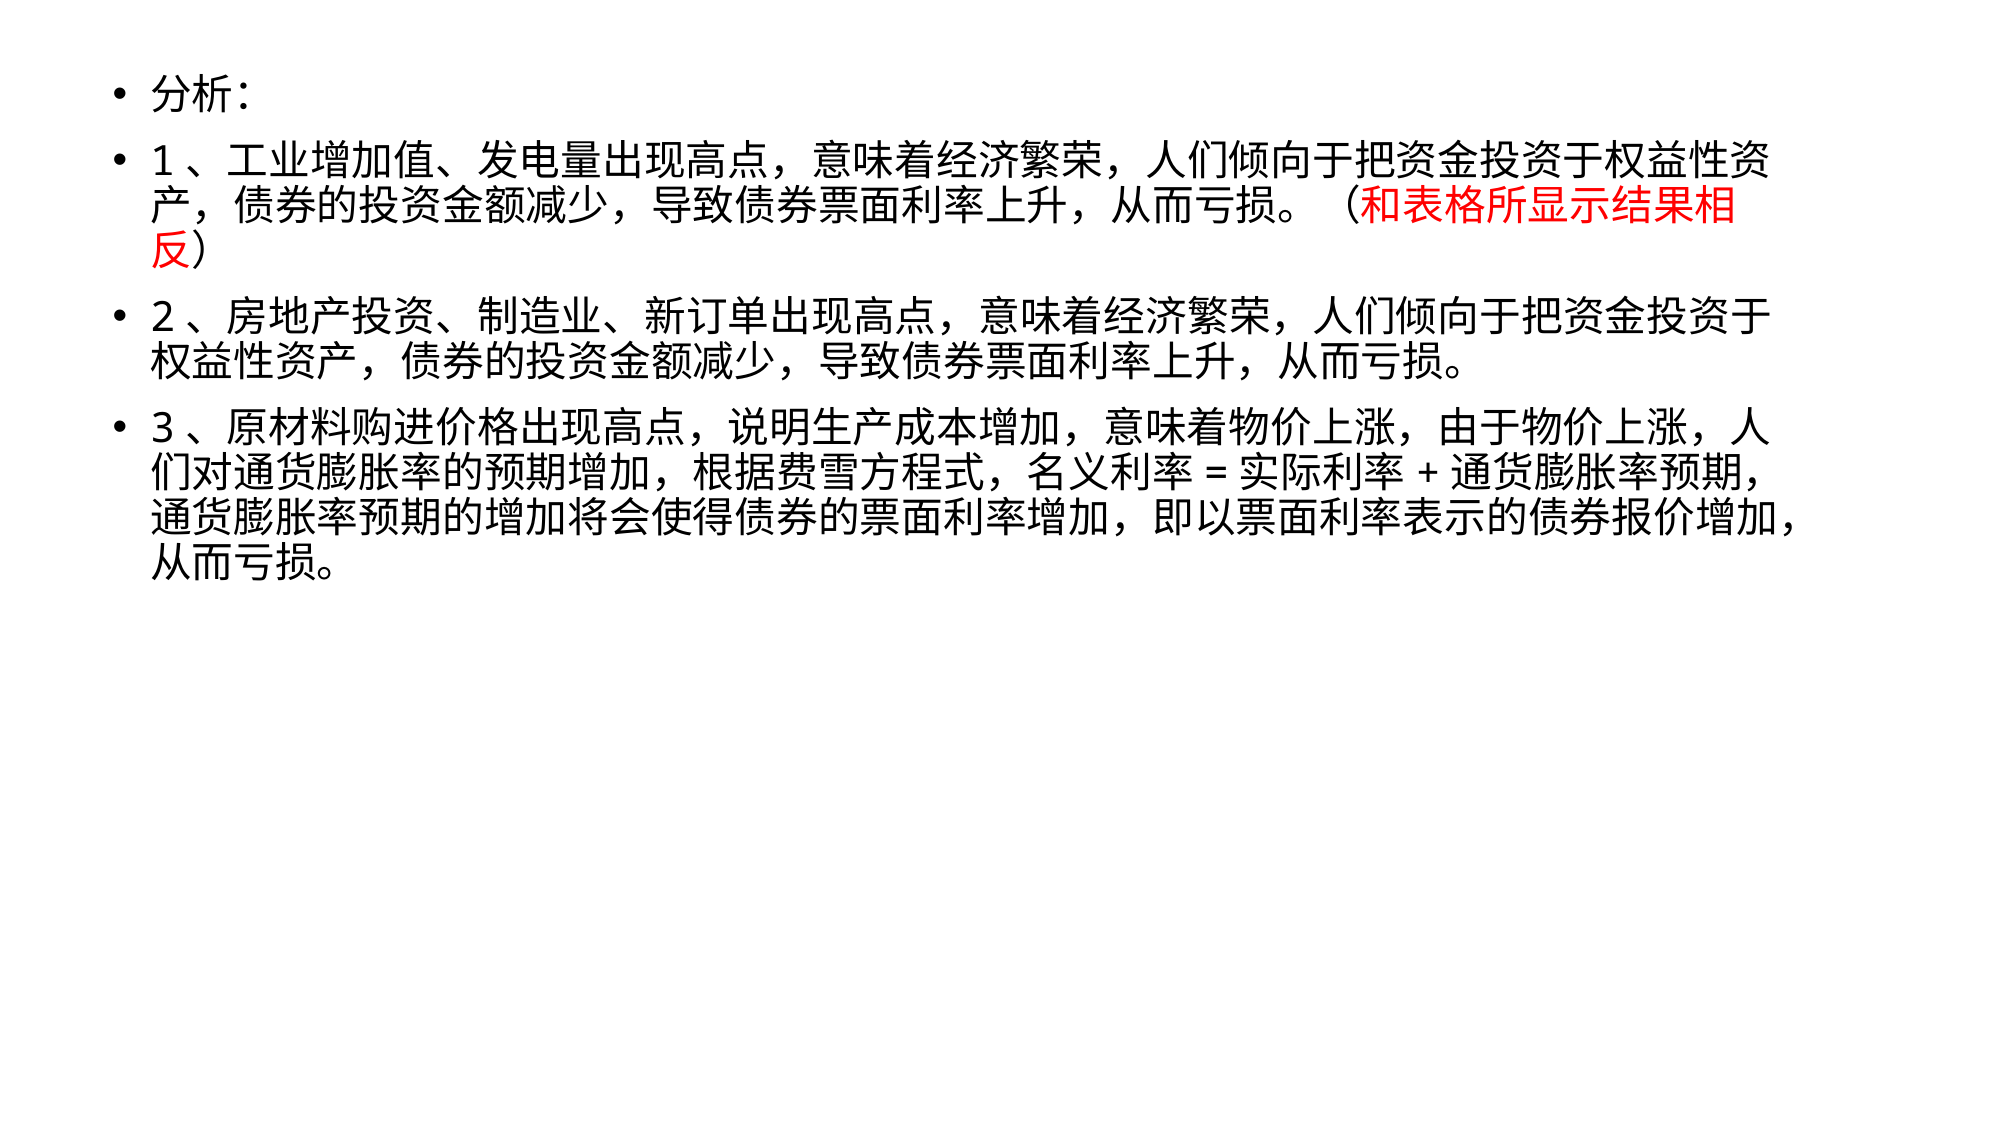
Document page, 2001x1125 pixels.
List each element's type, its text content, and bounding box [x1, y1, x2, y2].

list 分析： 1、工业增加值、发电量出现高点，意味着经济繁荣，人们倾向于把资金投资于权益性资产，债券的投资金额减少，导致债券票面利率上升，从而亏损。（和表格所显示结果相反） 2、房地产投资、制造业、新订单出现高点，意味着经济繁荣，人们倾向于把资金投资于权益性资产，债券的投资金额减少，导致债券票面利率上升，从而亏损。 3、原材料购进价格出现高点，说明生产成本增加，意味着物价上涨，由于物价上涨，人们对通货膨胀率的预期增加，根据费雪方程式，名义利率=实际利率+通货膨胀率预期，通货膨胀率预期的增加将会使得债券的票面利率增加，即以票面利率表示的债券报价增加，从而亏损。 [97, 66, 1823, 780]
